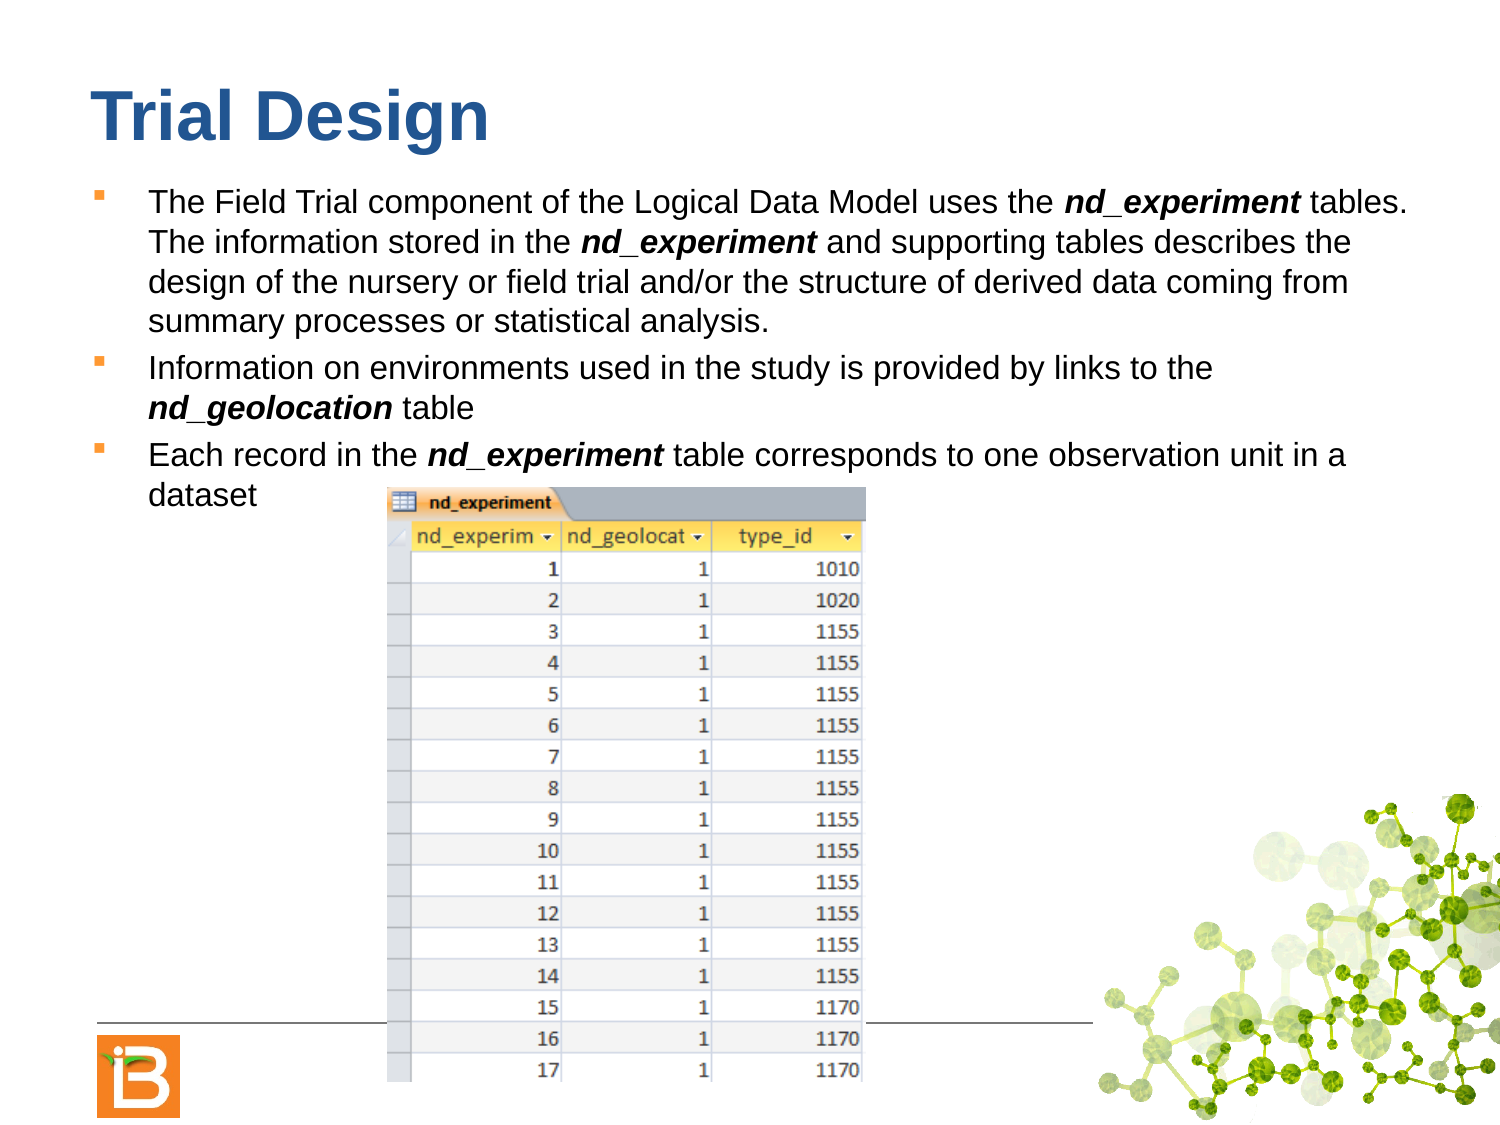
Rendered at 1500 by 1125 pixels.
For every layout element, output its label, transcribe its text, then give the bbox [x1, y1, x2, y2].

picture [387, 487, 866, 1082]
list The Field Trial component of the Logical Data Model uses the nd_experiment tables. The information stored in the nd_experiment and supporting tables describes the design of the nursery or field trial and/or the structure of derived data coming from summary processes or statistical analysis. Information on environments used in the study is provided by links to the nd_geolocation table Each record in the nd_experiment table corresponds to one observation unit in a dataset [76, 172, 1428, 1013]
picture [1033, 770, 1500, 1125]
title Trial Design [74, 53, 1426, 170]
picture [97, 1035, 180, 1118]
